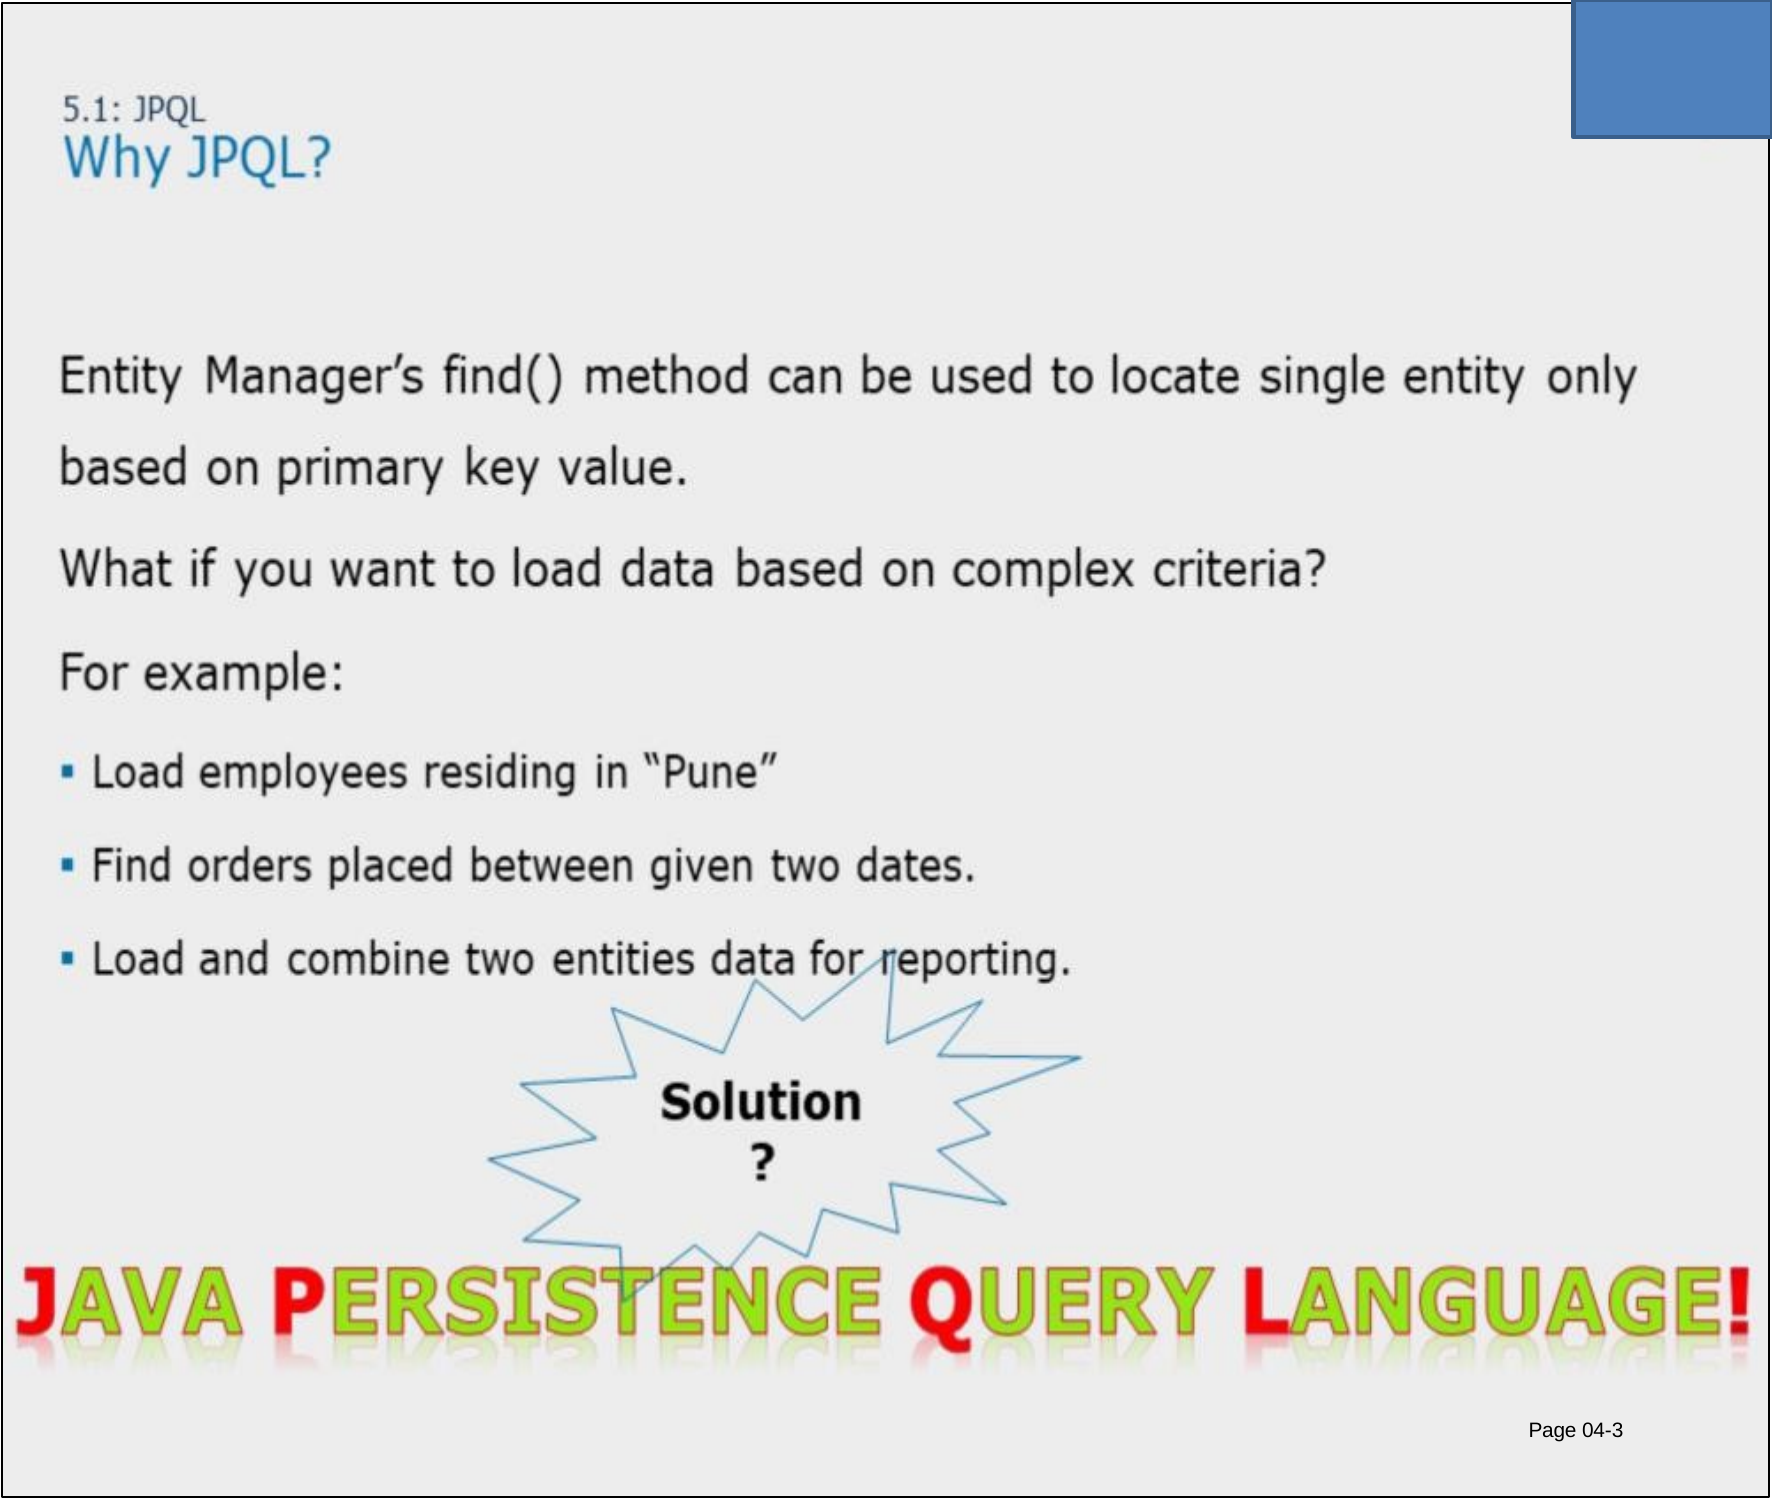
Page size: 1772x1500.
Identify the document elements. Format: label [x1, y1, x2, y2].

text_box [0, 0, 1772, 1500]
